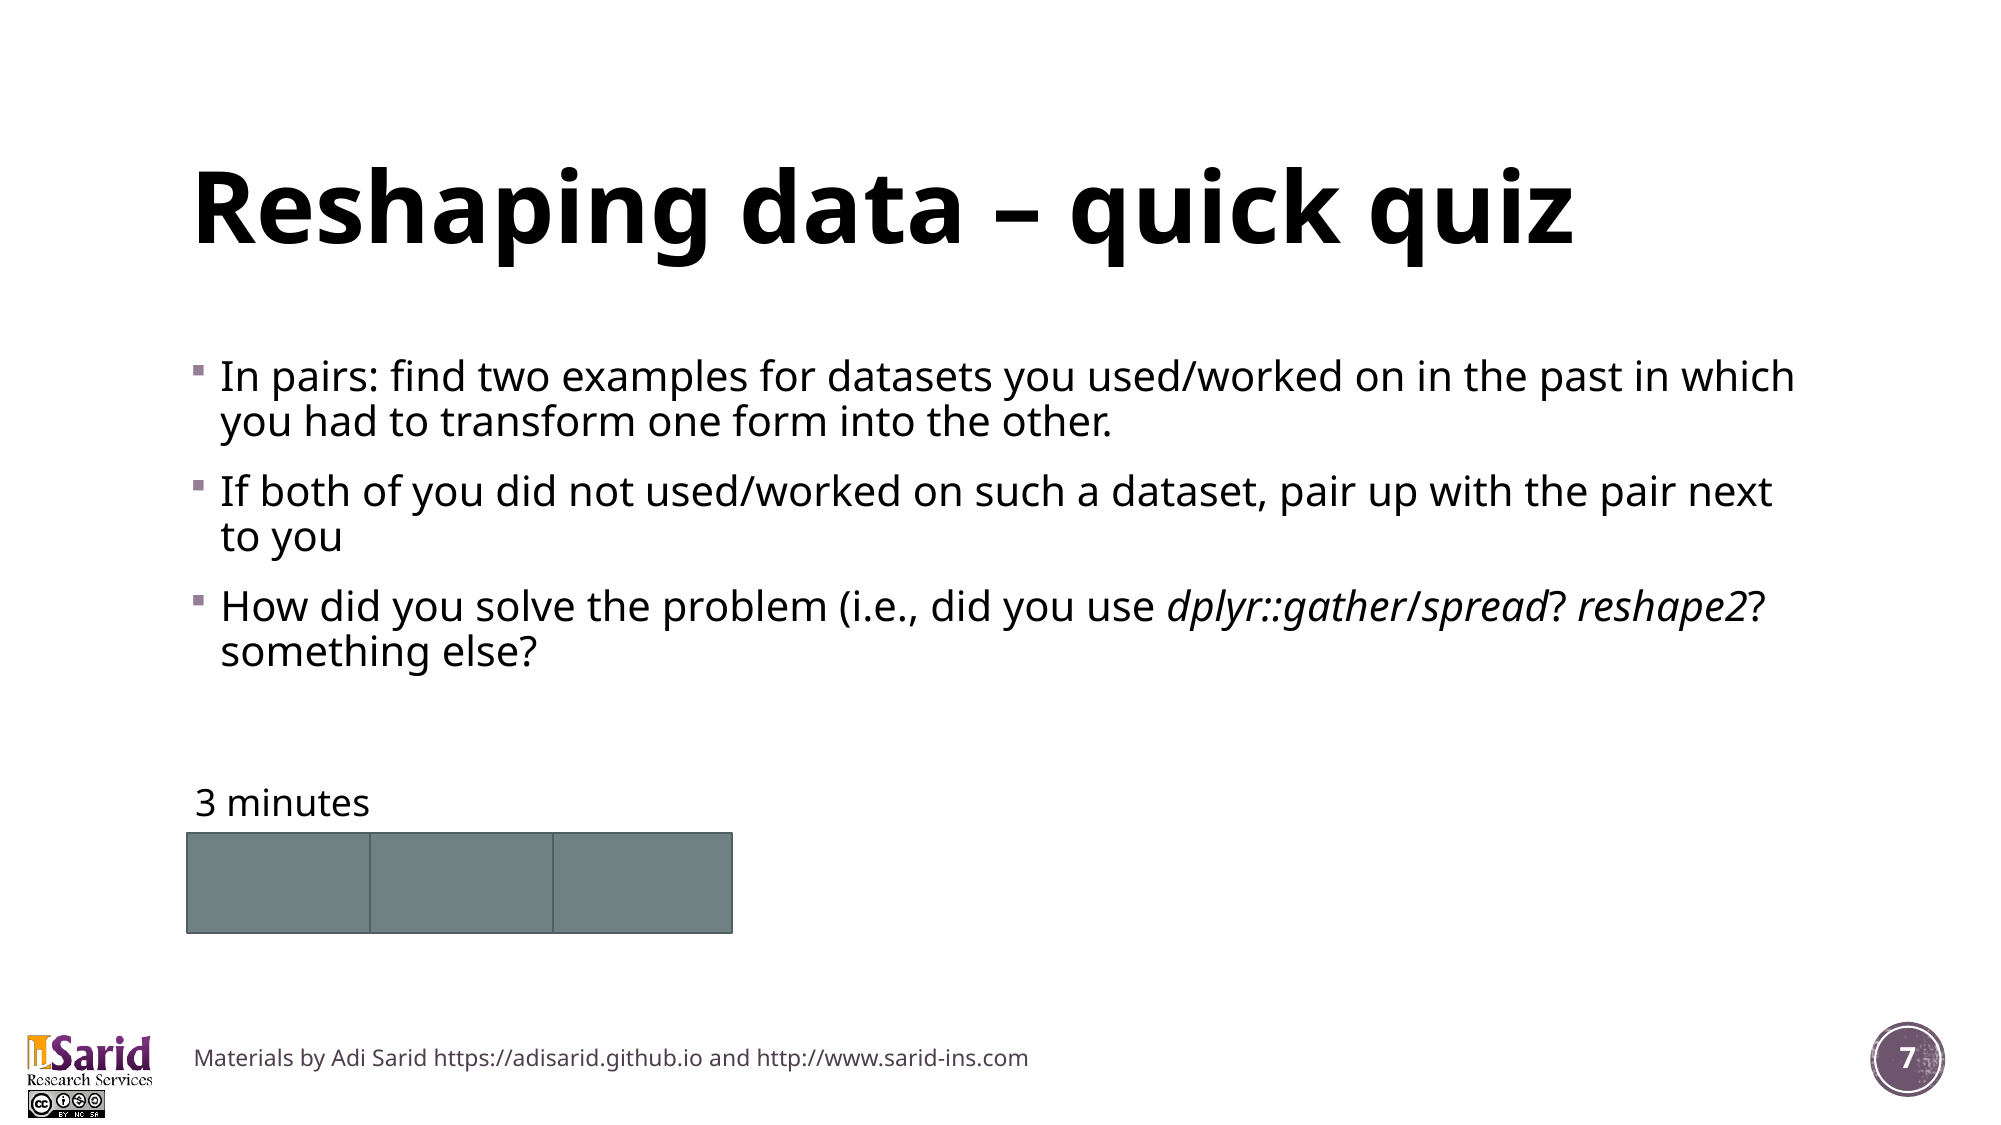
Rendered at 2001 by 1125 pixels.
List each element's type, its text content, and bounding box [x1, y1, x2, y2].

text_box [371, 832, 554, 934]
text_box [186, 832, 371, 934]
text_box [554, 832, 733, 934]
slide_number 7 [1855, 1028, 1961, 1089]
list In pairs: find two examples for datasets you used/worked on in the past in which you had to transform one form into the other. If both of you did not used/worked on such a dataset, pair up with the pair next to you How did you solve the problem (i.e., did you use dplyr::gather/spread? reshape2? something else? [175, 348, 1826, 1013]
footer Materials by Adi Sarid https://adisarid.github.io and http://www.sarid-ins.com [178, 1028, 1217, 1089]
text_box 3 minutes [180, 771, 386, 832]
picture [27, 1035, 152, 1086]
title Reshaping data – quick quiz [175, 79, 1826, 344]
picture [28, 1090, 105, 1118]
